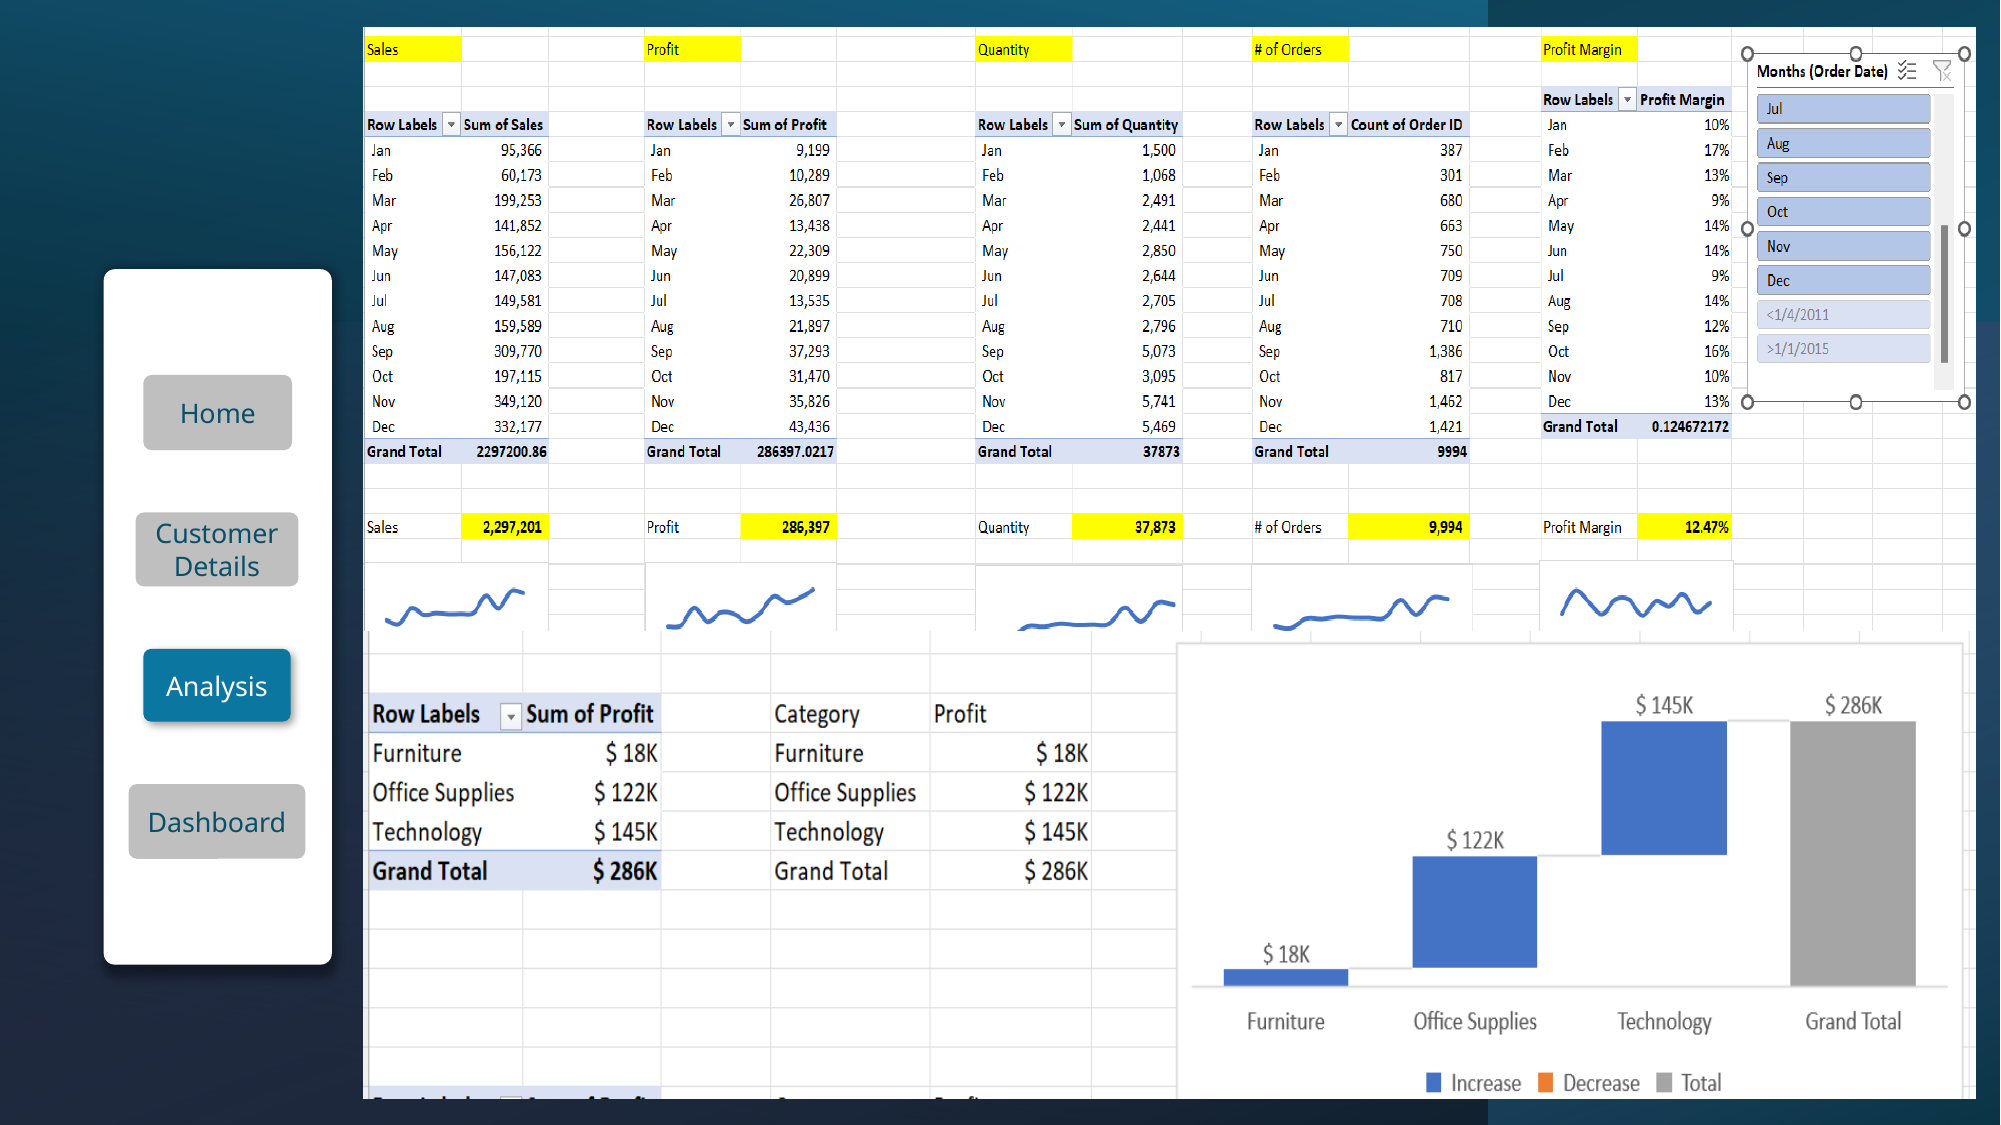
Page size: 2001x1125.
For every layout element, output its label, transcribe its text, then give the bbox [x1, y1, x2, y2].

text_box [1489, 0, 2000, 321]
text_box [0, 321, 2000, 1125]
text_box [0, 0, 1489, 321]
text_box Analysis [141, 647, 293, 724]
text_box [102, 267, 334, 967]
text_box Customer Details [134, 510, 300, 588]
picture [363, 27, 1977, 1100]
text_box Dashboard [127, 782, 307, 861]
text_box Home [141, 373, 294, 452]
